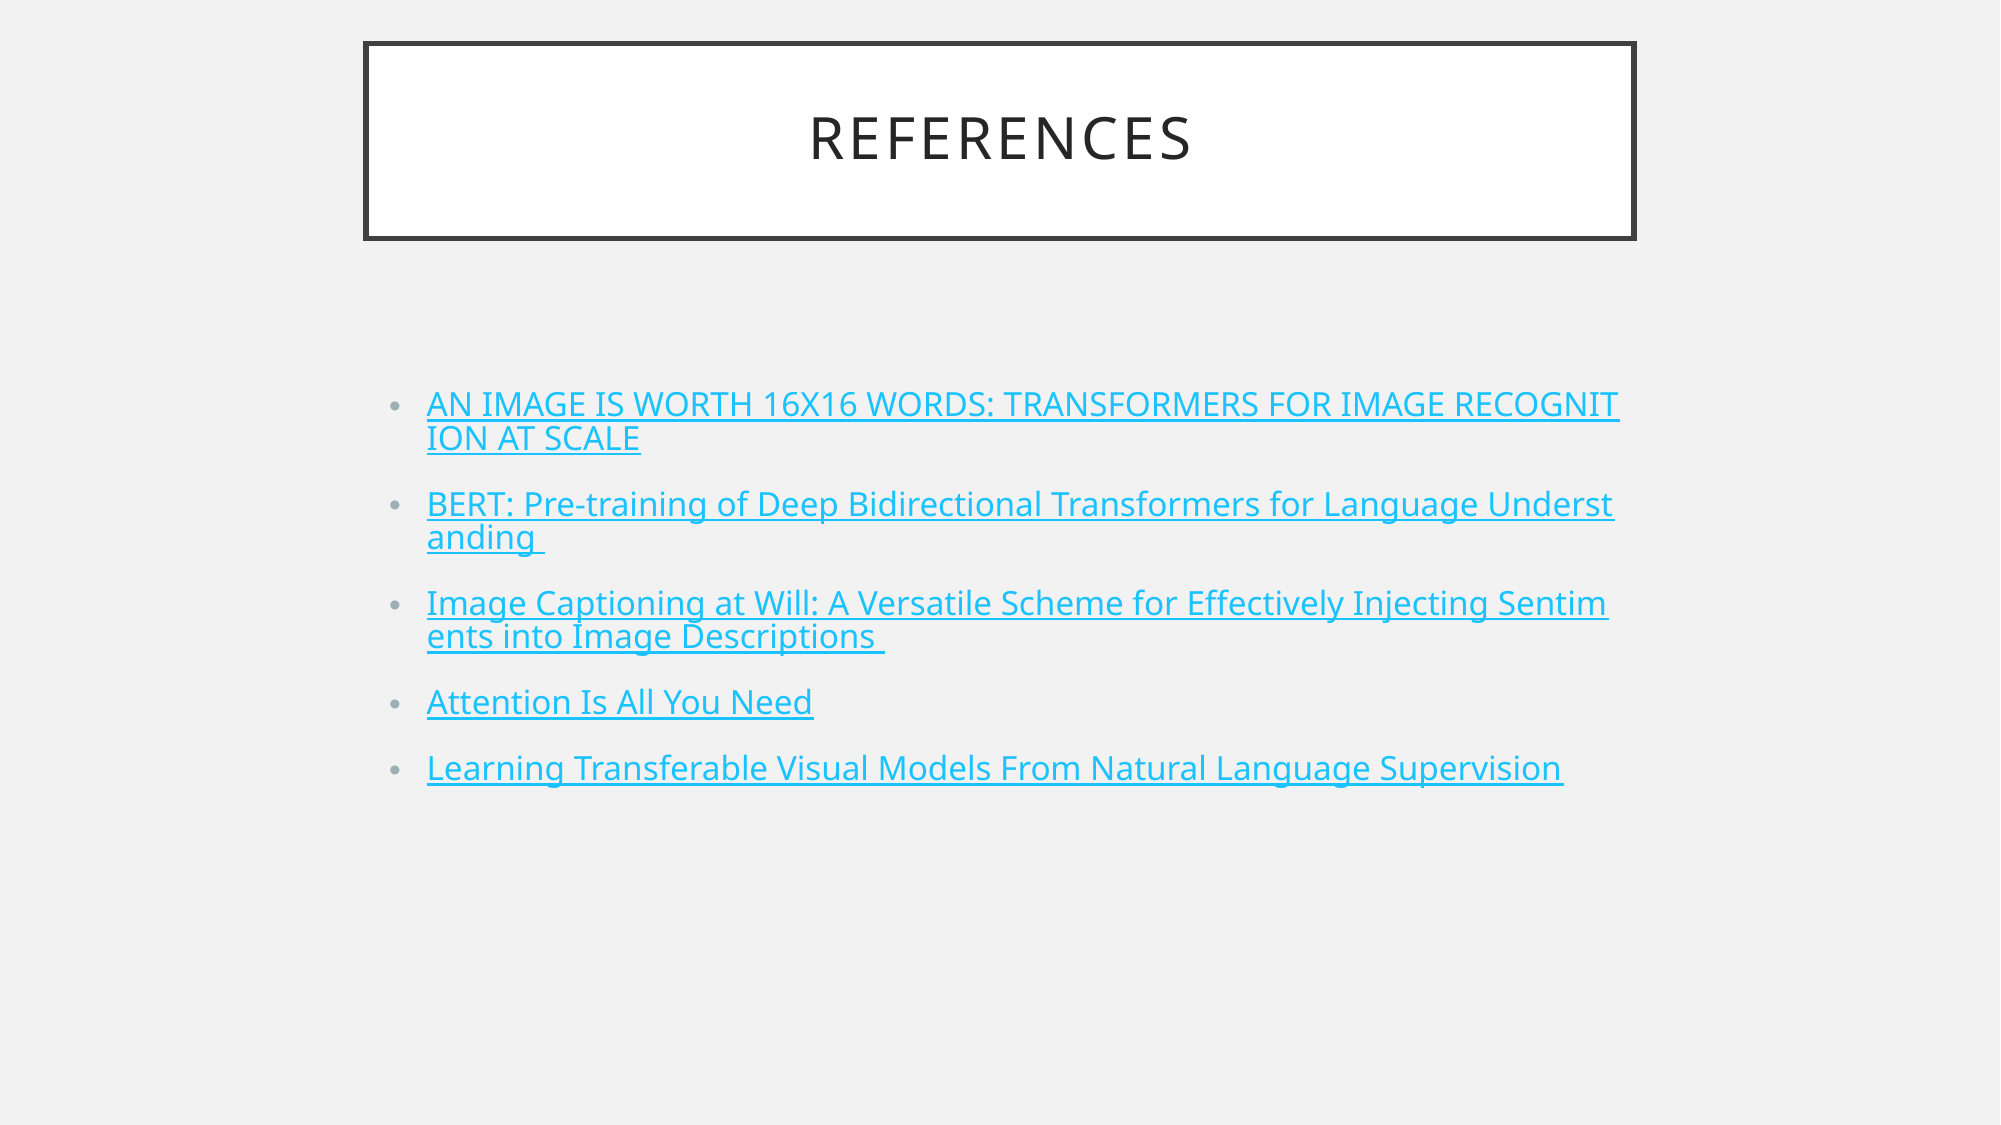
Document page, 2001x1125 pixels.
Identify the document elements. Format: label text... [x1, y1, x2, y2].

title references [363, 41, 1637, 241]
list AN IMAGE IS WORTH 16X16 WORDS: TRANSFORMERS FOR IMAGE RECOGNITION AT SCALE BERT: Pre-training of Deep Bidirectional Transformers for Language Understanding Image Captioning at Will: A Versatile Scheme for Effectively Injecting Sentiments into Image Descriptions Attention Is All You Need Learning Transferable Visual Models From Natural Language Supervision [374, 375, 1643, 885]
